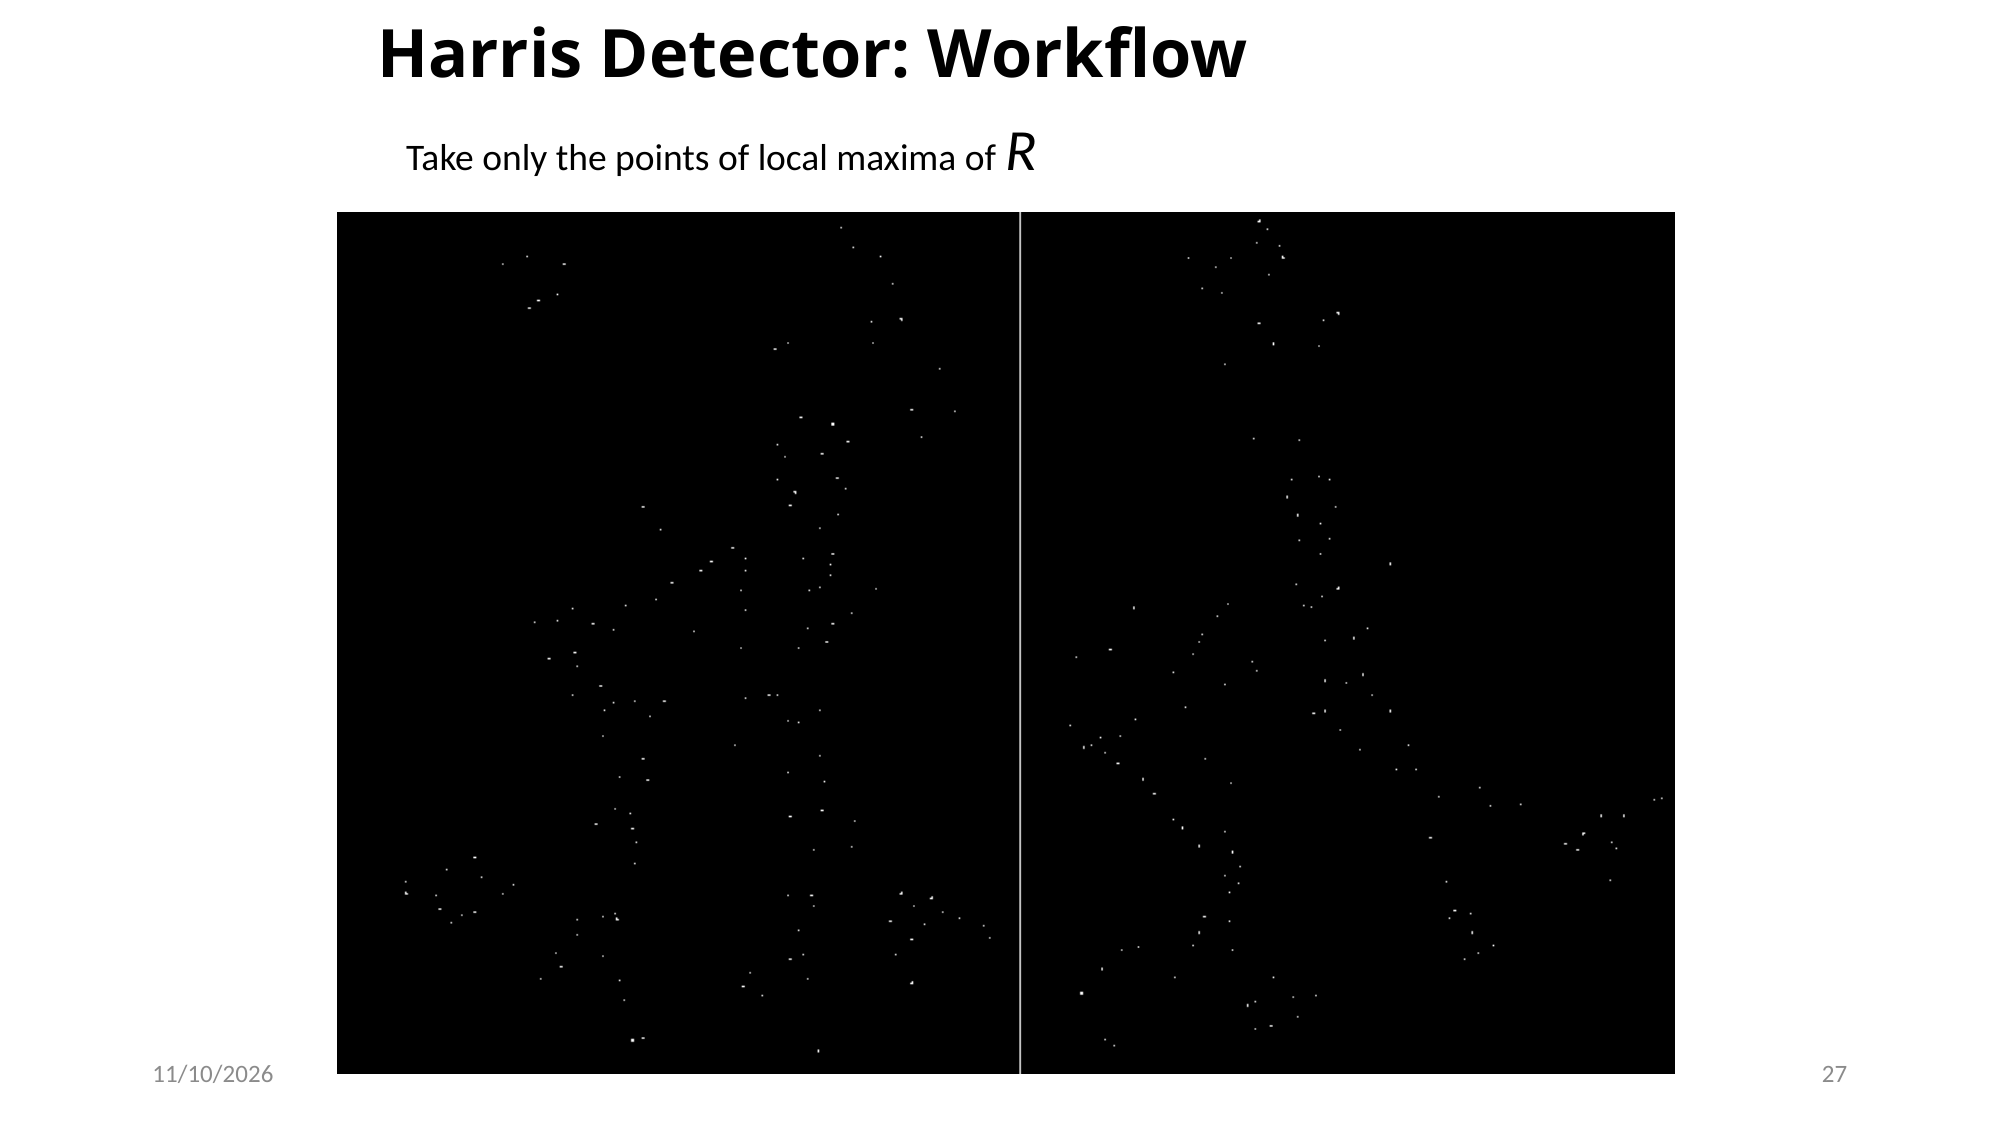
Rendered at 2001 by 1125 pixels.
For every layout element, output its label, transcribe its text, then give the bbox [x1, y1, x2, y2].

text_box Take only the points of local maxima of R [391, 104, 1053, 189]
title Harris Detector: Workflow [362, 0, 1638, 113]
picture [337, 212, 1675, 1074]
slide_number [137, 1042, 588, 1103]
slide_number 27 [1412, 1042, 1863, 1103]
